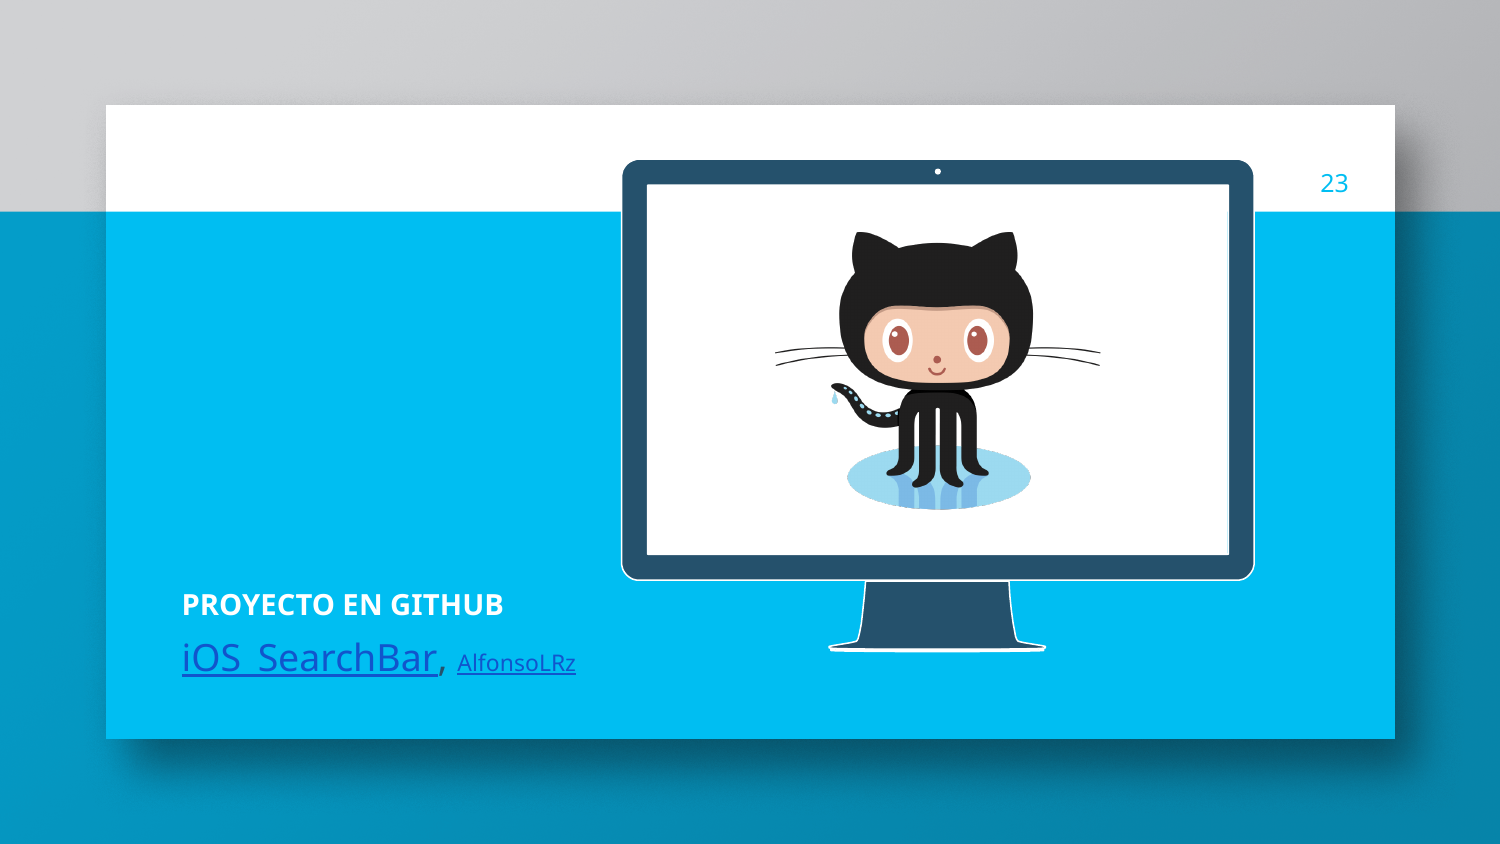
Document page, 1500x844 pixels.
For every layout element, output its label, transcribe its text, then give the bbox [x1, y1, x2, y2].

picture [764, 226, 1112, 515]
list PROYECTO EN GITHUB iOS_SearchBar, AlfonsoLRz [166, 383, 999, 700]
picture [0, 0, 1500, 211]
text_box [621, 159, 1255, 652]
text_box [648, 185, 1228, 556]
slide_number 23 [1273, 106, 1364, 217]
